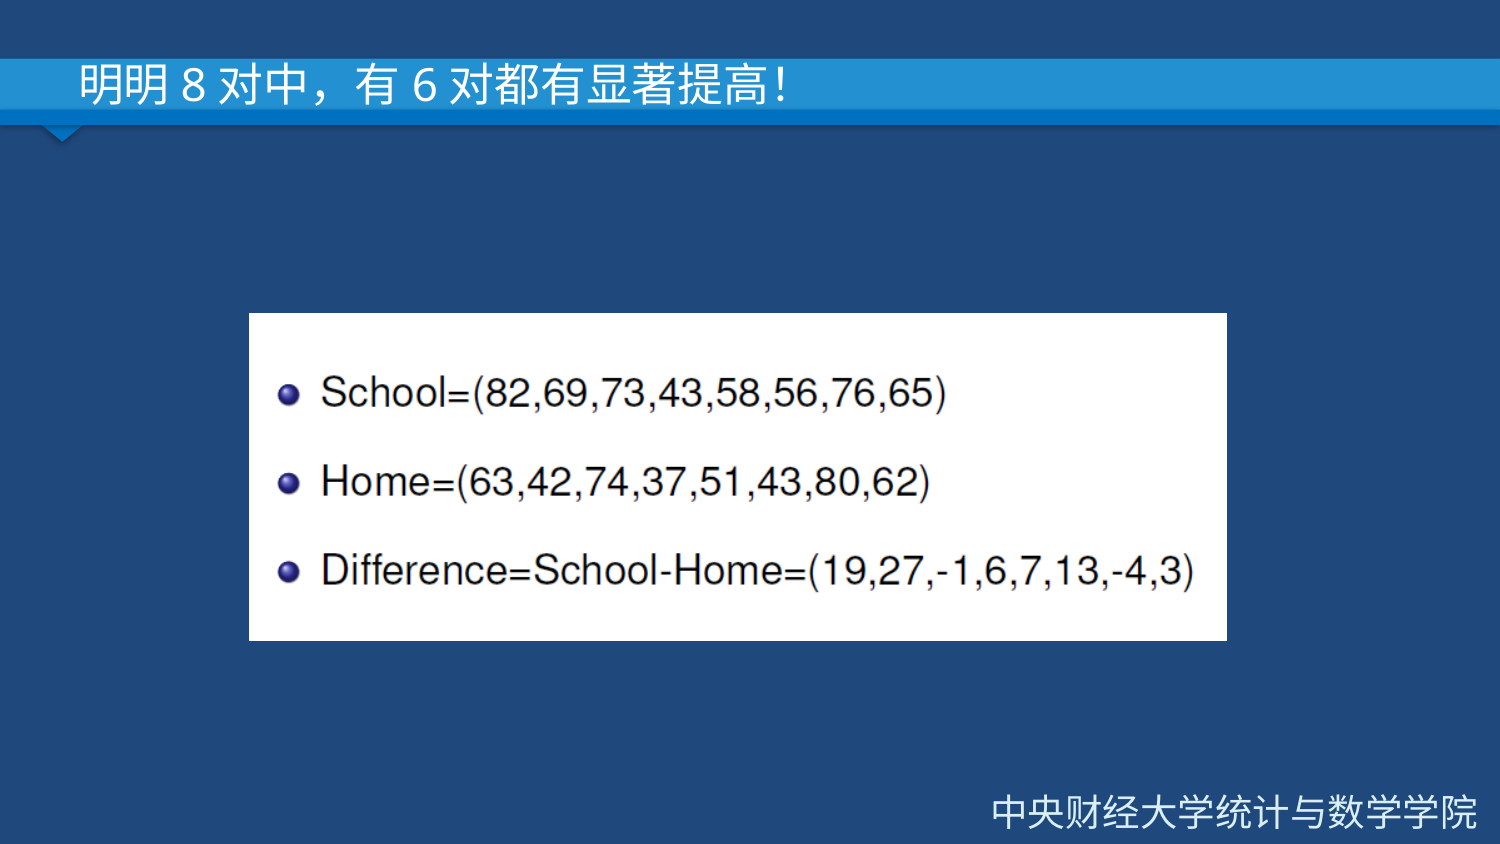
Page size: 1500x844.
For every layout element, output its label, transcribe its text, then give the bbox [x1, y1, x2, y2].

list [248, 313, 1227, 642]
title 明明8对中，有6对都有显著提高！ [63, 54, 1414, 112]
